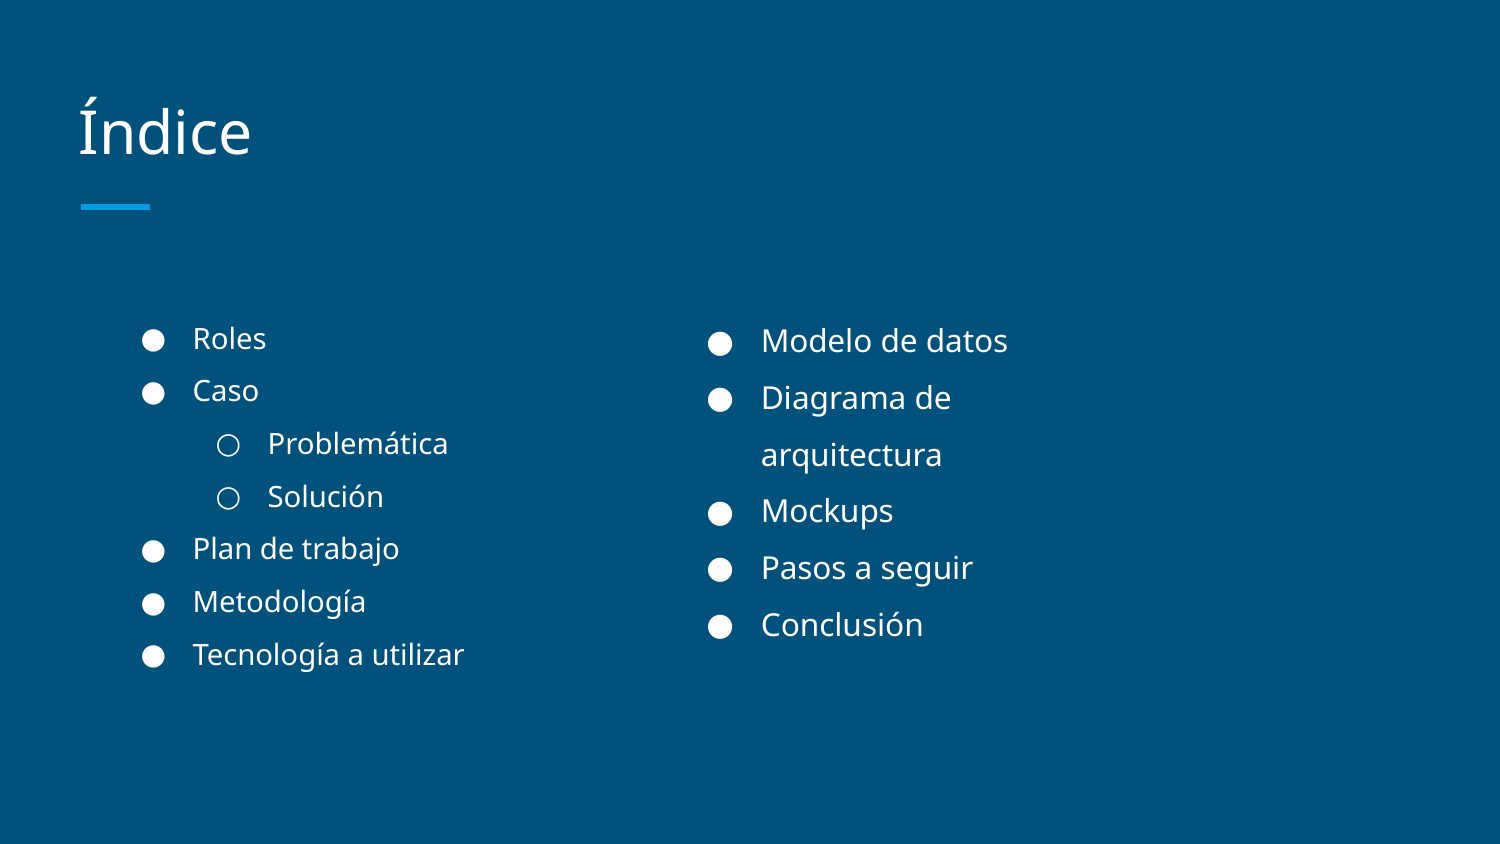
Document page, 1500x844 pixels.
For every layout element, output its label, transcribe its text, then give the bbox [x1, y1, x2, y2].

list Modelo de datos Diagrama de arquitectura Mockups Pasos a seguir Conclusión [668, 287, 1135, 659]
list Roles Caso Problemática Solución Plan de trabajo Metodología Tecnología a utilizar [102, 287, 505, 724]
title Índice [63, 75, 1437, 188]
